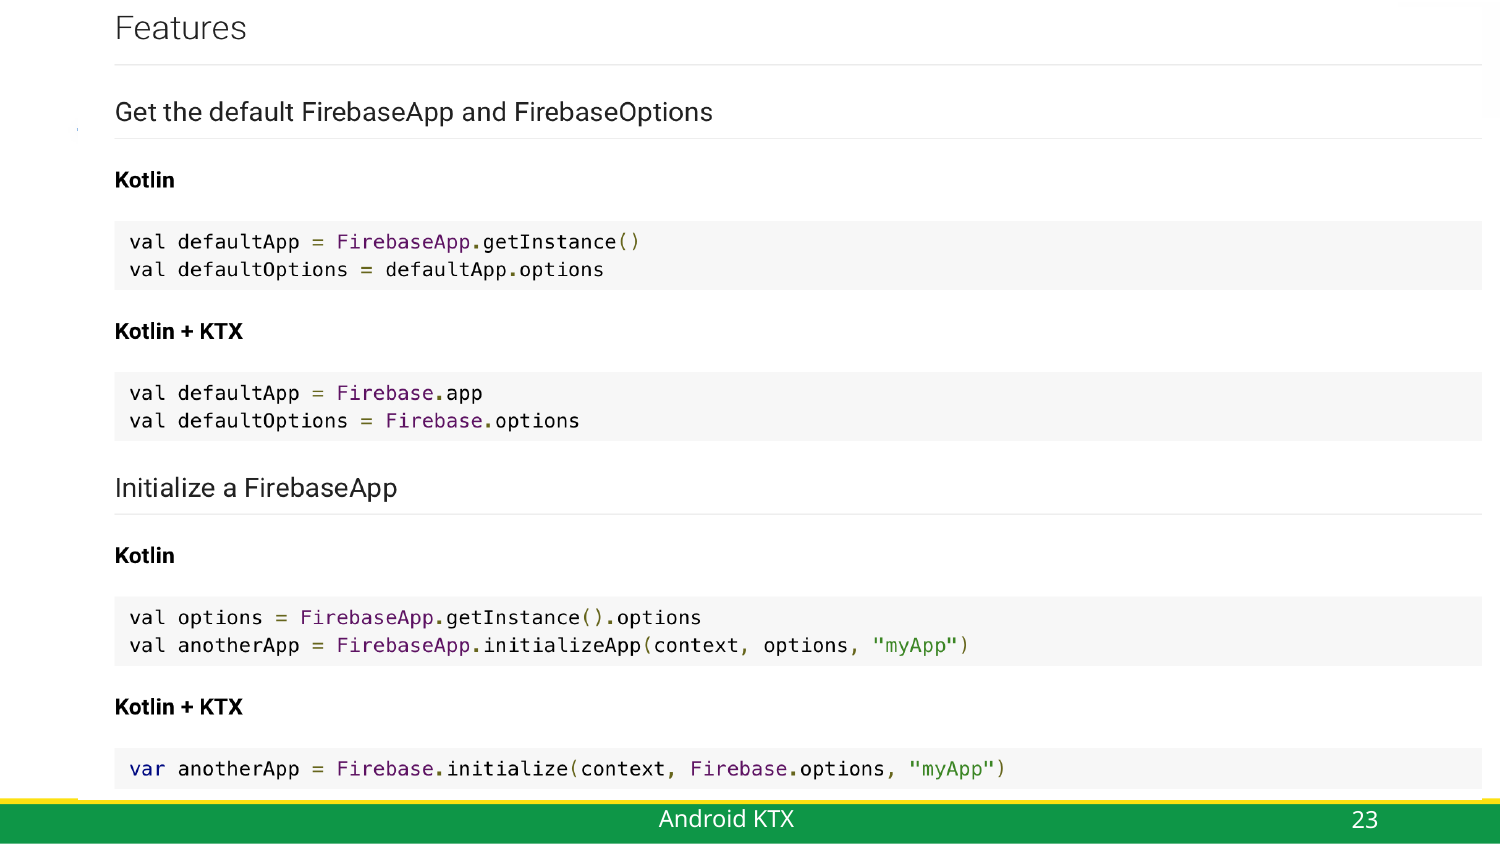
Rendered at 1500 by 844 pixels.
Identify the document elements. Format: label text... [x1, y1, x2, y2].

picture [77, 2, 1500, 800]
slide_number 23 [1074, 806, 1388, 844]
footer Android KTX [527, 806, 927, 843]
